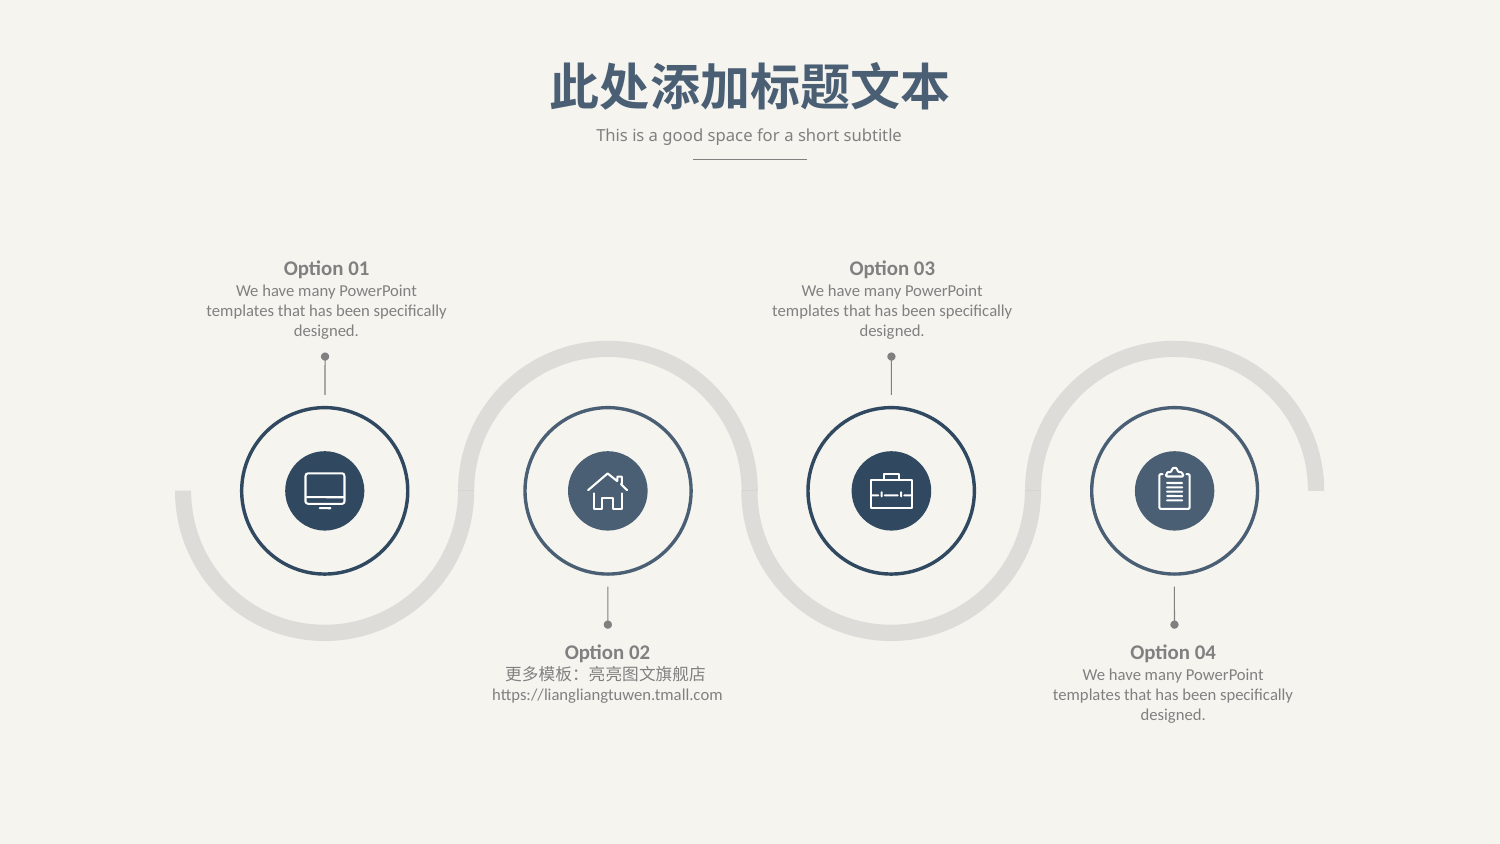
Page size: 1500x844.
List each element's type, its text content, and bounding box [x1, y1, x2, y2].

text_box [851, 451, 932, 531]
text_box [1170, 586, 1179, 629]
text_box Option 04 We have many PowerPoint templates that has been specifically designed. [1049, 638, 1298, 724]
text_box [320, 352, 330, 395]
text_box [285, 451, 365, 531]
text_box [241, 407, 408, 575]
text_box [1134, 451, 1215, 531]
text_box [741, 490, 1042, 642]
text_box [870, 473, 913, 509]
text_box [567, 451, 648, 531]
text_box 此处添加标题文本 [535, 47, 965, 123]
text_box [587, 473, 628, 510]
text_box Option 03 We have many PowerPoint templates that has been specifically designed. [768, 255, 1017, 340]
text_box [305, 473, 345, 509]
text_box [174, 490, 475, 642]
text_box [1159, 467, 1190, 510]
text_box [603, 586, 612, 629]
text_box Option 01 We have many PowerPoint templates that has been specifically designed. [202, 255, 451, 340]
text_box [887, 352, 896, 395]
text_box [525, 407, 692, 575]
text_box [1091, 407, 1258, 575]
text_box This is a good space for a short subtitle [581, 117, 918, 153]
text_box [1025, 340, 1325, 491]
text_box [458, 340, 758, 491]
text_box Option 02 更多模板：亮亮图文旗舰店https://liangliangtuwen.tmall.com [483, 638, 732, 704]
text_box [807, 407, 975, 575]
